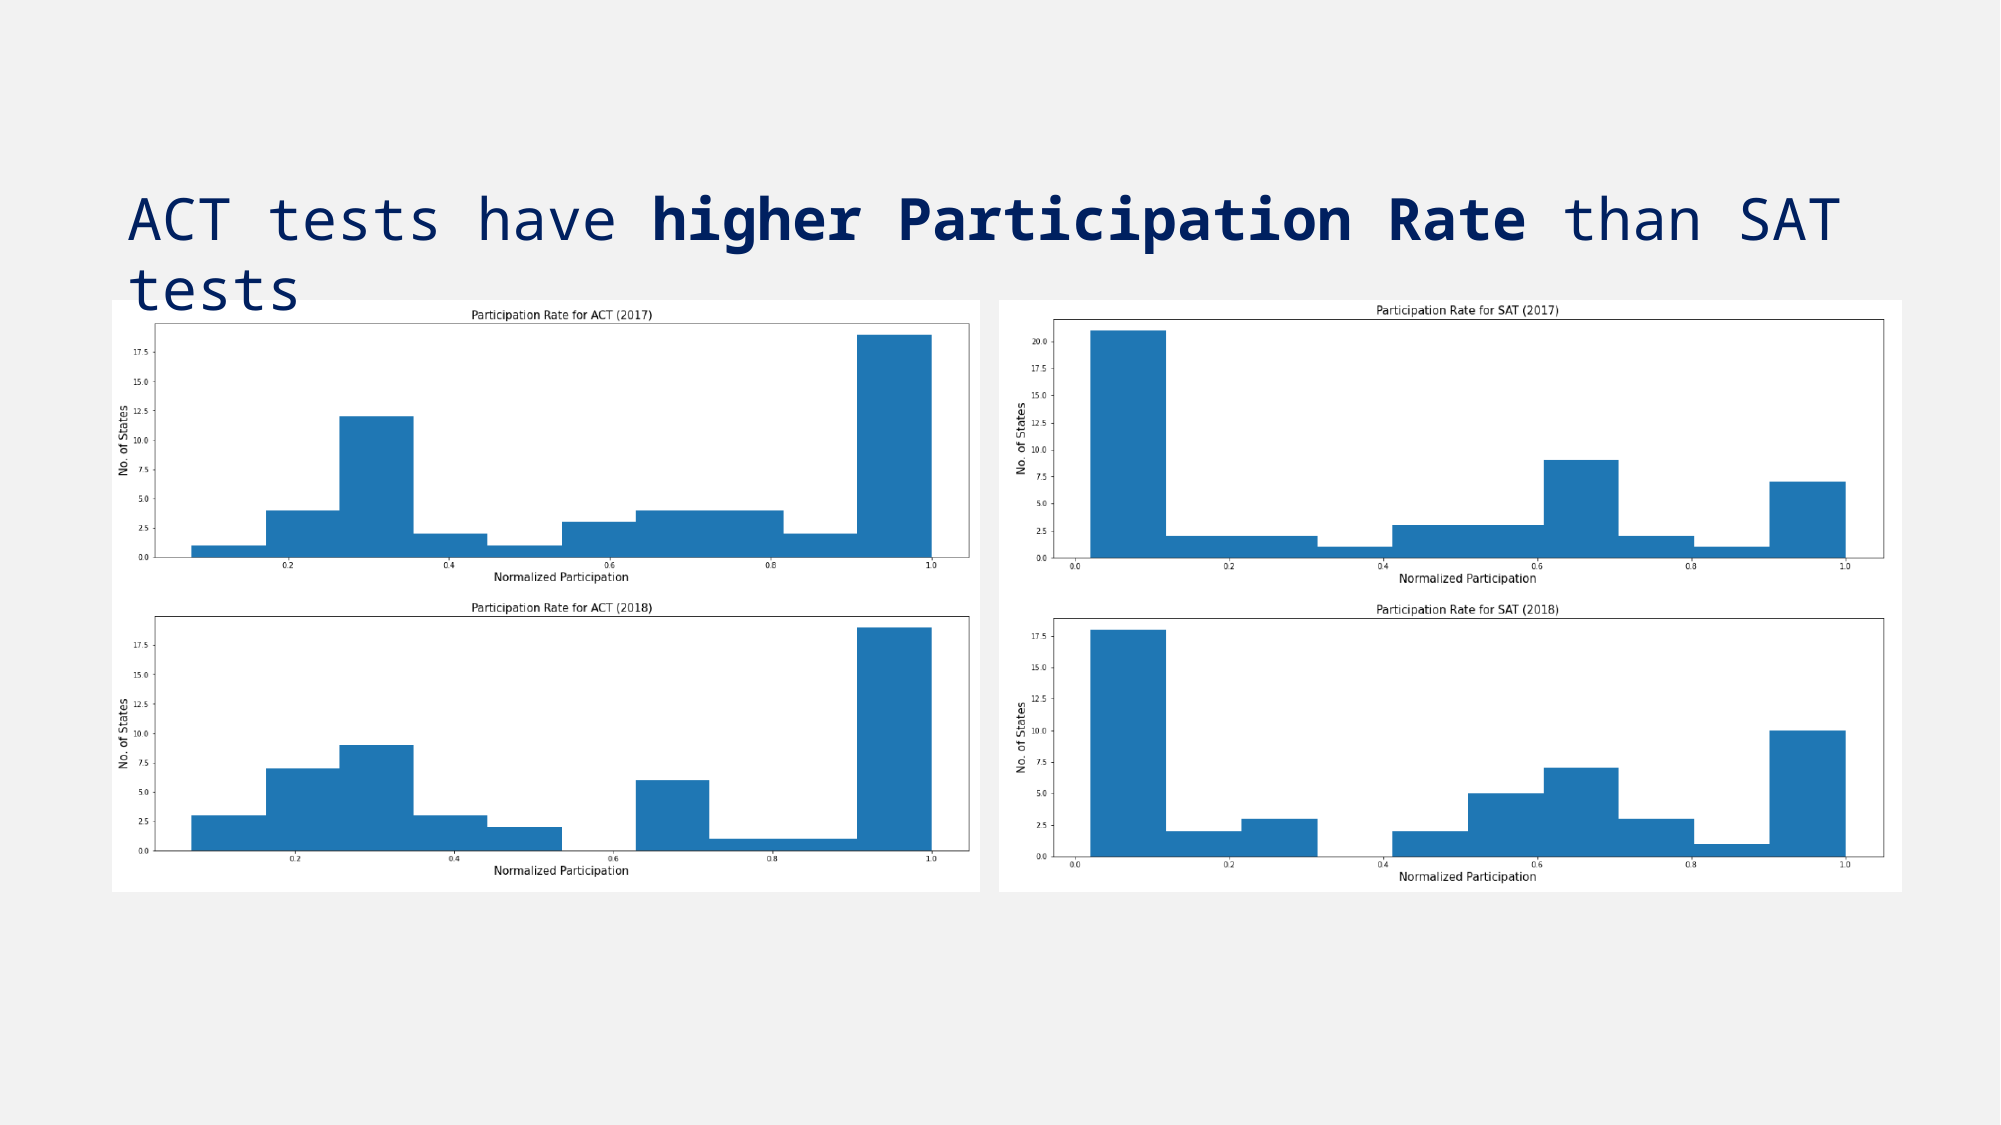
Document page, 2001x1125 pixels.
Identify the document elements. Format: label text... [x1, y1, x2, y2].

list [112, 300, 980, 892]
text_box ACT tests have higher Participation Rate than SAT tests [112, 175, 1959, 330]
picture [999, 300, 1902, 892]
